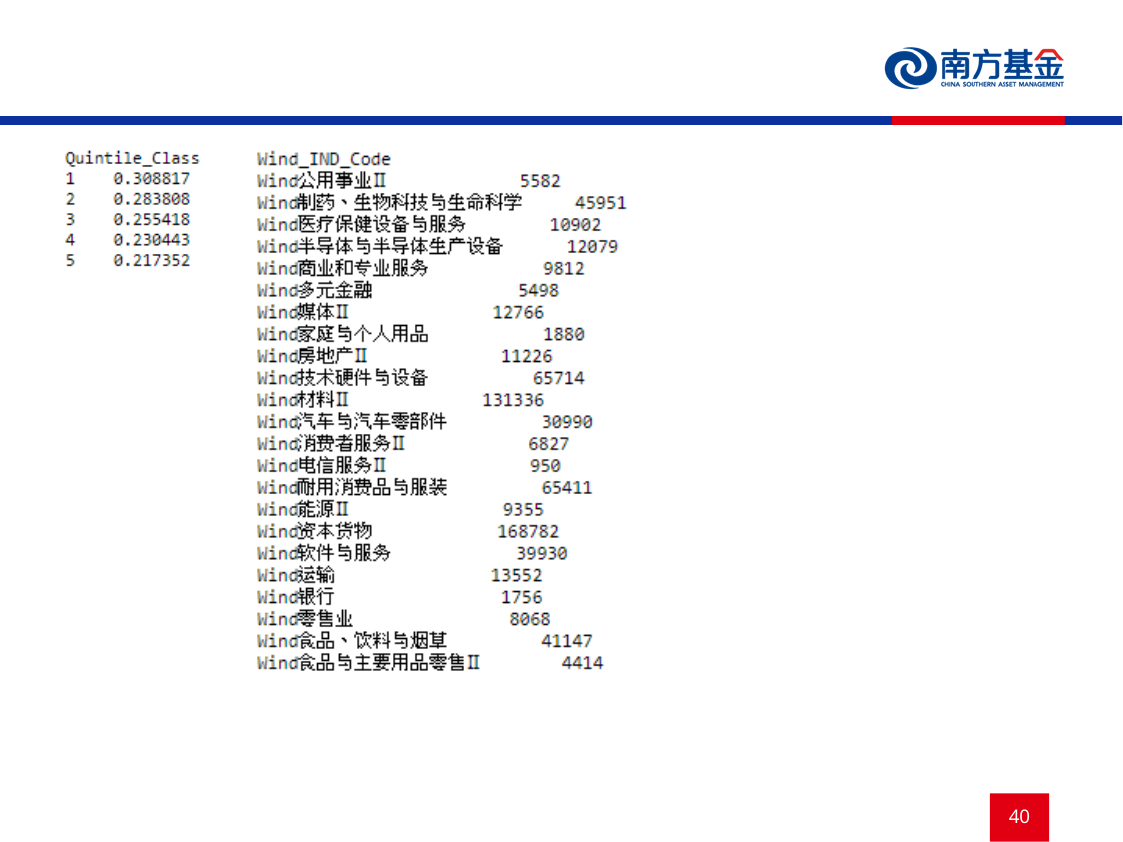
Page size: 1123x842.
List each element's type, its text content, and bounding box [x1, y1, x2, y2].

picture [883, 43, 1065, 90]
picture [57, 145, 223, 272]
slide_number 40 [989, 793, 1050, 842]
picture [242, 145, 700, 674]
